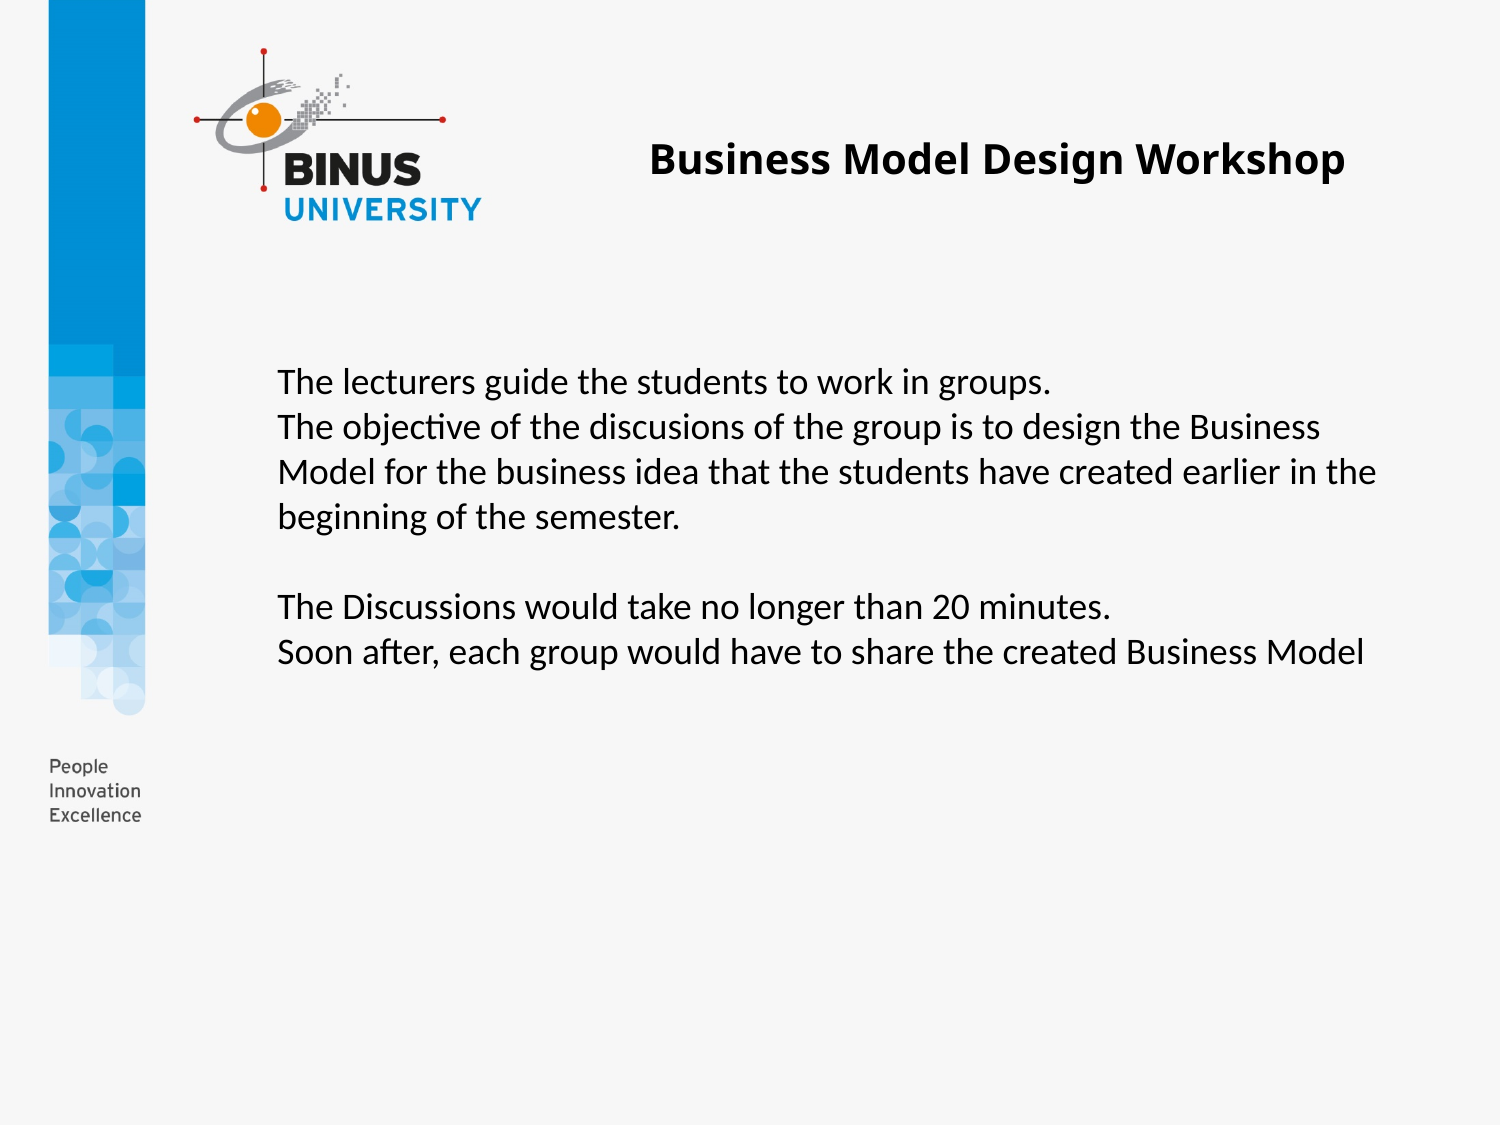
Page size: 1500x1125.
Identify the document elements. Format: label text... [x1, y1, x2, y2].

text_box The lecturers guide the students to work in groups. The objective of the discusions of the group is to design the Business Model for the business idea that the students have created earlier in the beginning of the semester. The Discussions would take no longer than 20 minutes. Soon after, each group would have to share the created Business Model [262, 349, 1410, 680]
text_box Business Model Design Workshop [633, 125, 1362, 190]
picture [0, 0, 1500, 845]
